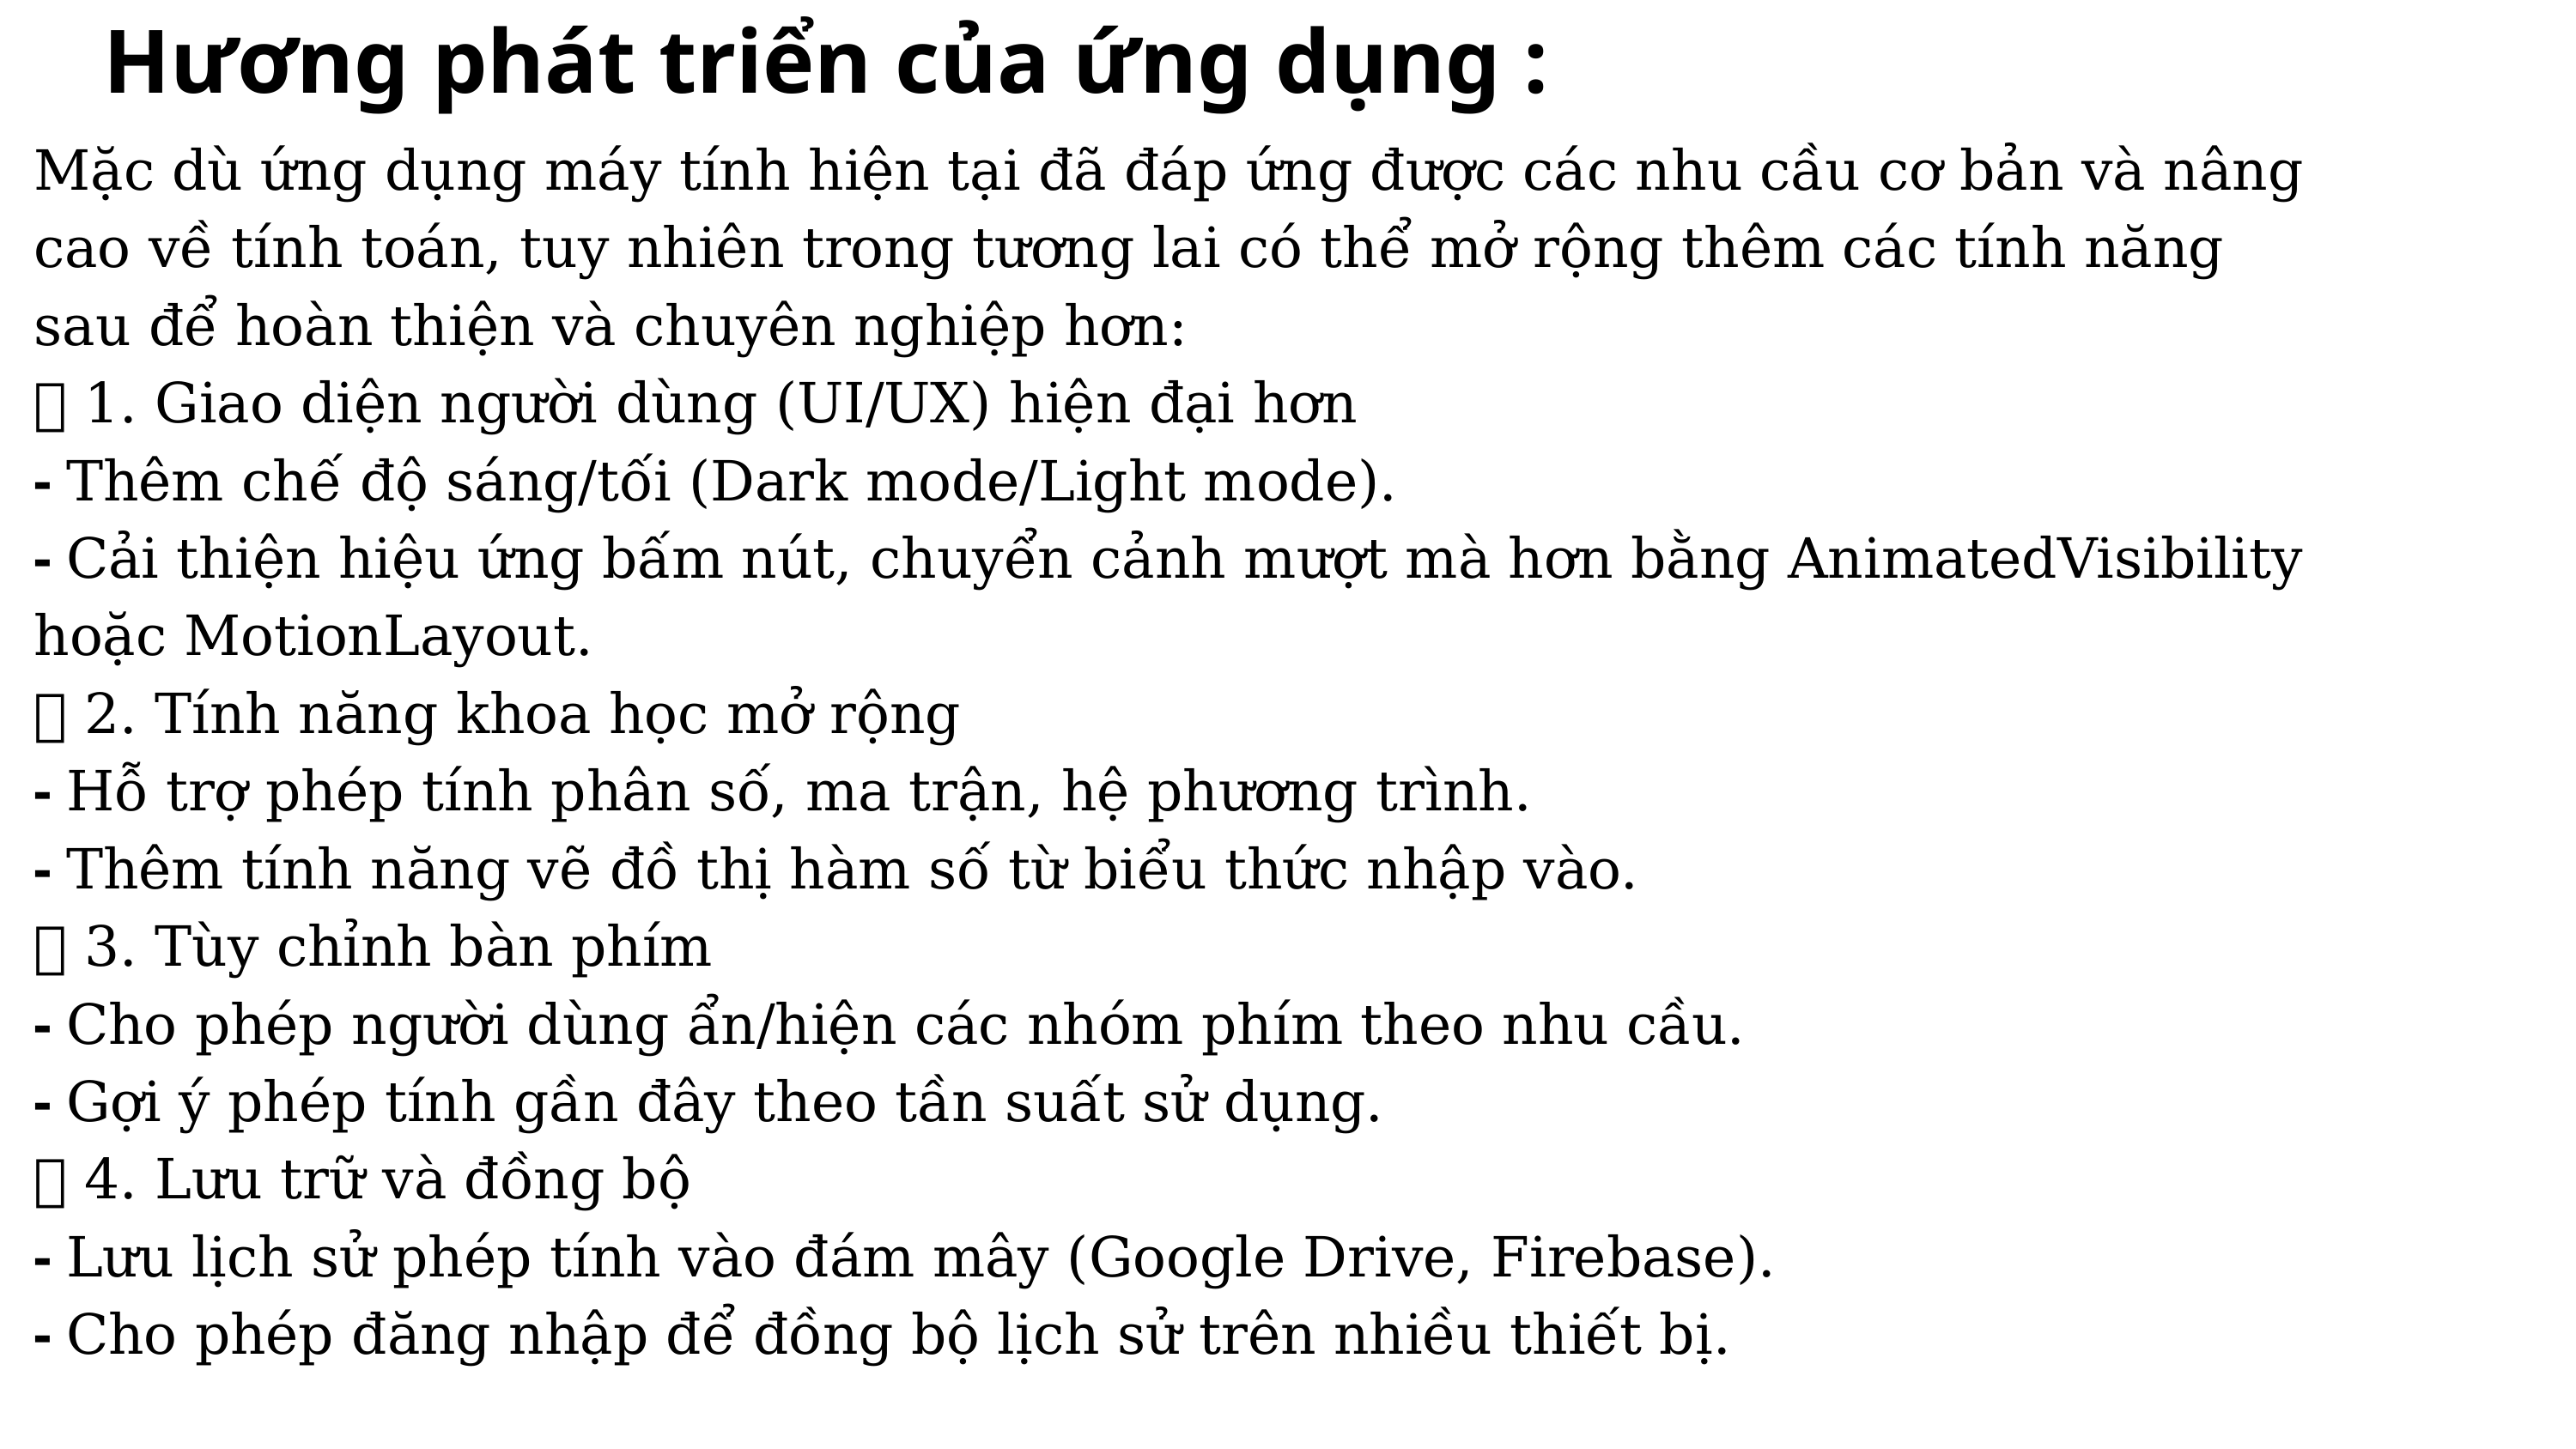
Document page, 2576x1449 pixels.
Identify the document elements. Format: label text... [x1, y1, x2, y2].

text_box Mặc dù ứng dụng máy tính hiện tại đã đáp ứng được các nhu cầu cơ bản và nâng cao về tính toán, tuy nhiên trong tương lai có thể mở rộng thêm các tính năng sau để hoàn thiện và chuyên nghiệp hơn: 🔹 1. Giao diện người dùng (UI/UX) hiện đại hơn - Thêm chế độ sáng/tối (Dark mode/Light mode). - Cải thiện hiệu ứng bấm nút, chuyển cảnh mượt mà hơn bằng AnimatedVisibility hoặc MotionLayout. 🔹 2. Tính năng khoa học mở rộng - Hỗ trợ phép tính phân số, ma trận, hệ phương trình. - Thêm tính năng vẽ đồ thị hàm số từ biểu thức nhập vào. 🔹 3. Tùy chỉnh bàn phím - Cho phép người dùng ẩn/hiện các nhóm phím theo nhu cầu. - Gợi ý phép tính gần đây theo tần suất sử dụng. 🔹 4. Lưu trữ và đồng bộ - Lưu lịch sử phép tính vào đám mây (Google Drive, Firebase). - Cho phép đăng nhập để đồng bộ lịch sử trên nhiều thiết bị. [33, 45, 2321, 1449]
text_box Hương phát triển của ứng dụng : [0, 0, 1726, 112]
